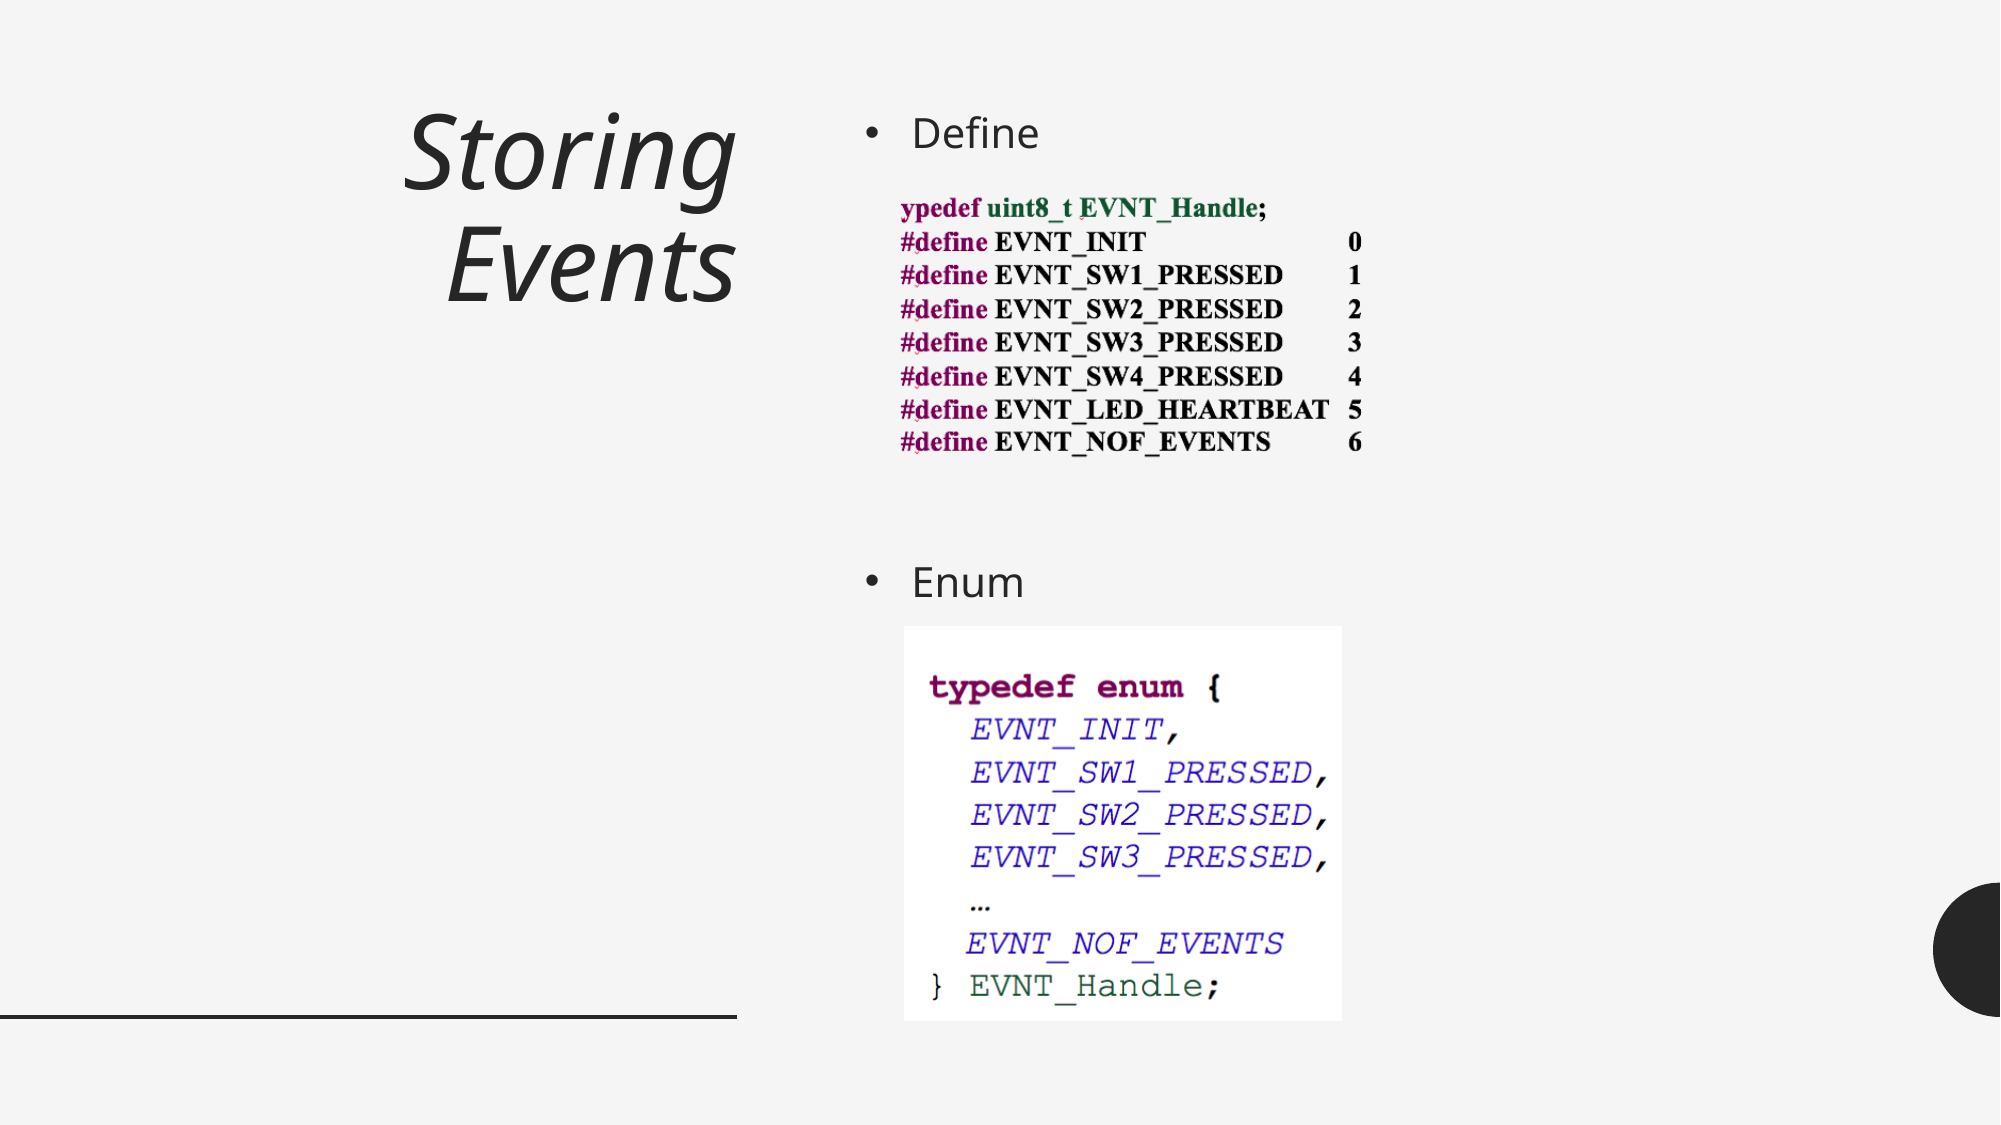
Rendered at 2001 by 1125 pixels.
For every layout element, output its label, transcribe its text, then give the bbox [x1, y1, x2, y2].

picture [904, 626, 1342, 1021]
title Storing Events [125, 91, 754, 905]
picture [869, 156, 1410, 516]
list Define Enum [849, 93, 1875, 1022]
